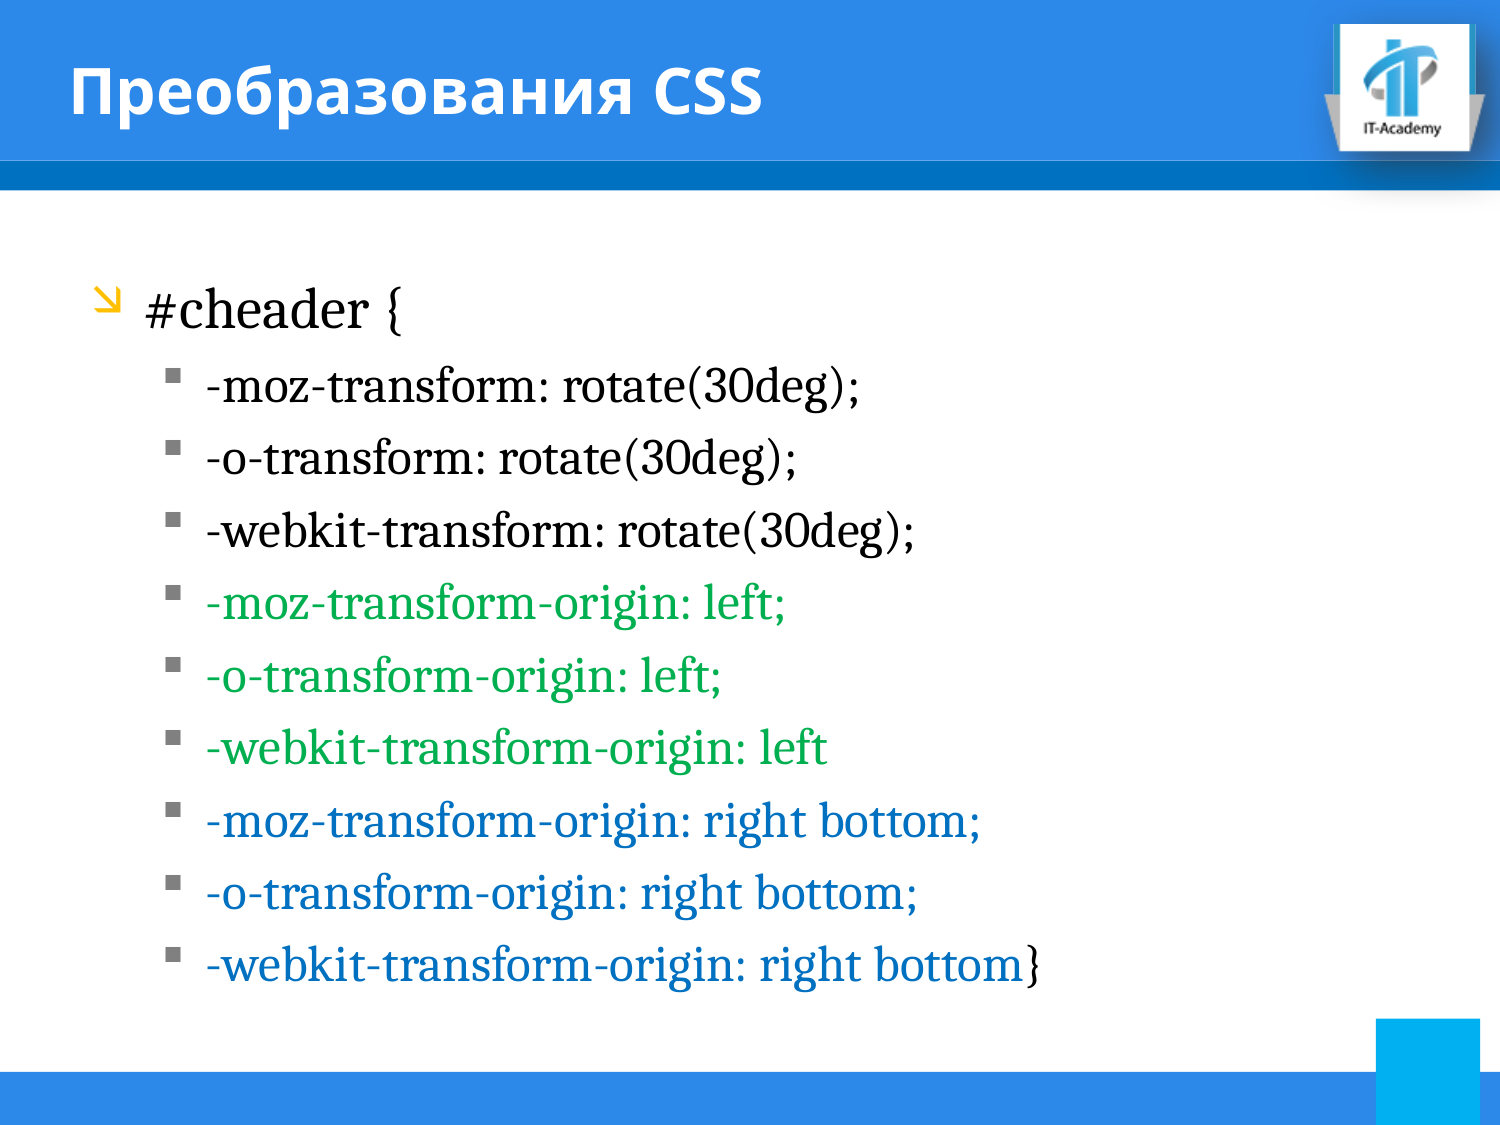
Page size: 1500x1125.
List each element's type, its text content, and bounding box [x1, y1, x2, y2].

title Преобразования CSS [53, 42, 1404, 135]
list #cheader { -moz-transform: rotate(30deg); -o-transform: rotate(30deg); -webkit-transform: rotate(30deg); -moz-transform-origin: left; -o-transform-origin: left; -webkit-transform-origin: left -moz-transform-origin: right bottom; -o-transform-origin: right bottom; -webkit-transform-origin: right bottom} [75, 262, 1500, 1005]
picture [1323, 24, 1487, 153]
